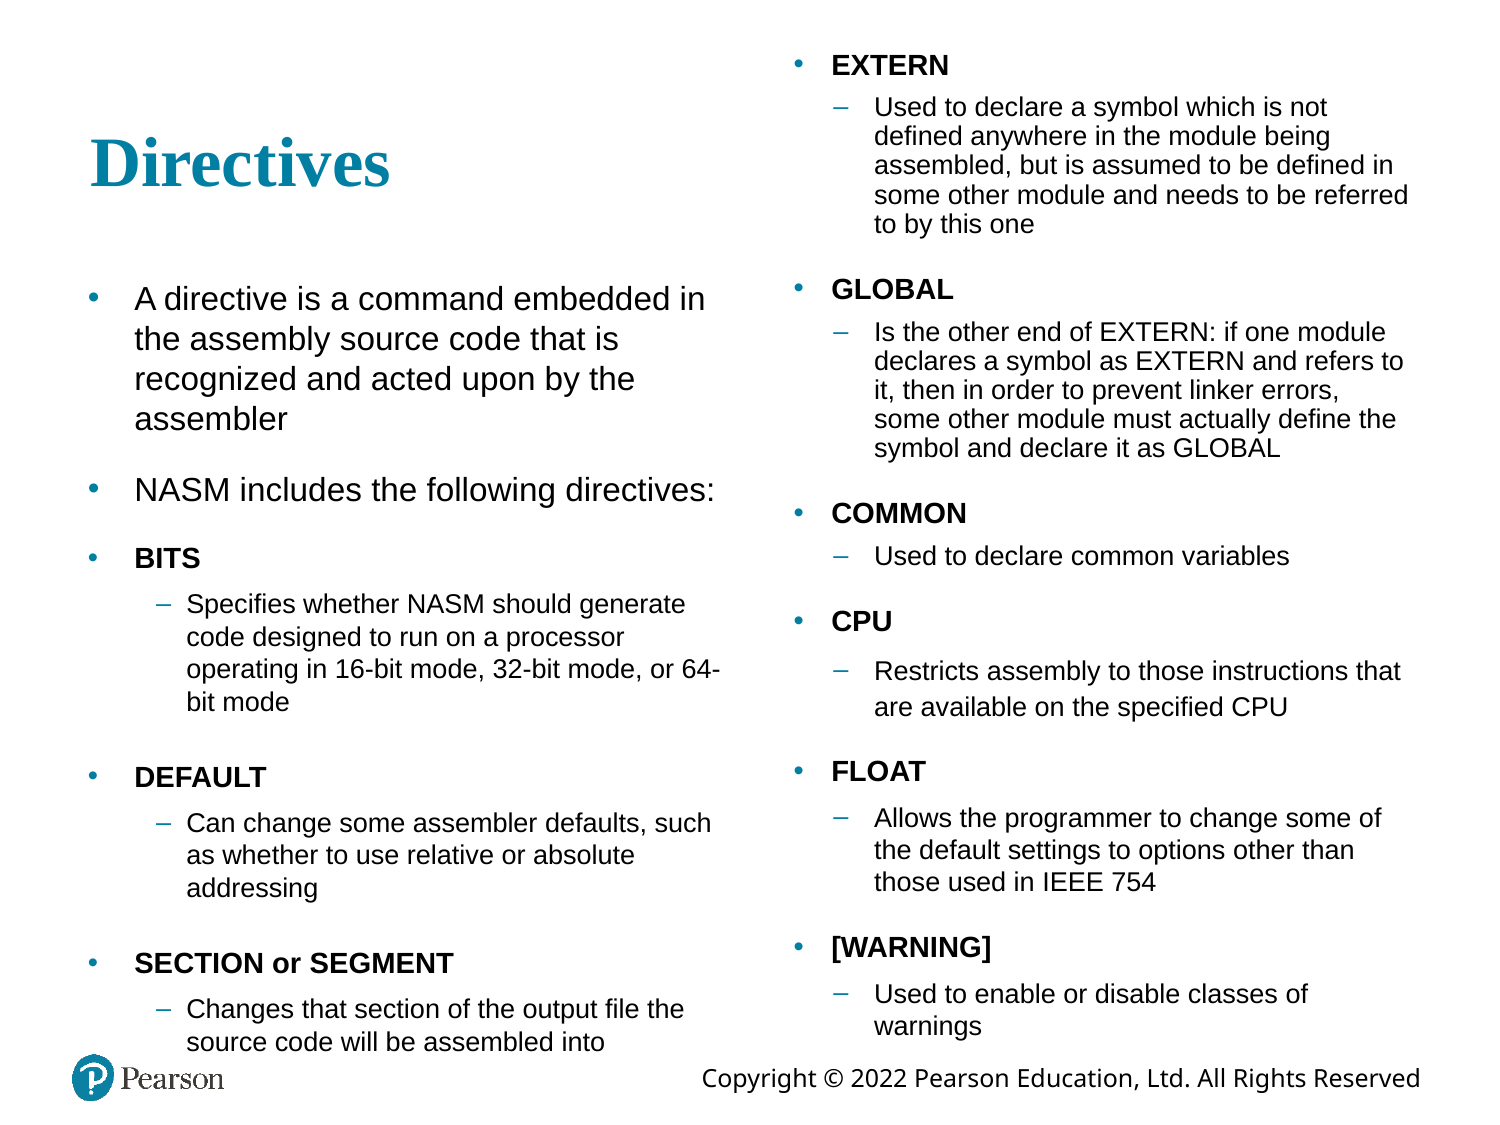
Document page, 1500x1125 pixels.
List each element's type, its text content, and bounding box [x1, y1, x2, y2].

text_box EXTERN Used to declare a symbol which is not defined anywhere in the module being assembled, but is assumed to be defined in some other module and needs to be referred to by this one GLOBAL Is the other end of EXTERN: if one module declares a symbol as EXTERN and refers to it, then in order to prevent linker errors, some other module must actually define the symbol and declare it as GLOBAL COMMON Used to declare common variables CPU Restricts assembly to those instructions that are available on the specified CPU FLOAT Allows the programmer to change some of the default settings to options other than those used in IEEE 754 [WARNING] Used to enable or disable classes of warnings [761, 30, 1425, 1083]
list A directive is a command embedded in the assembly source code that is recognized and acted upon by the assembler NASM includes the following directives: BITS Specifies whether NASM should generate code designed to run on a processor operating in 16-bit mode, 32-bit mode, or 64-bit mode DEFAULT Can change some assembler defaults, such as whether to use relative or absolute addressing SECTION or SEGMENT Changes that section of the output file the source code will be assembled into [49, 262, 750, 1125]
title Directives [75, 35, 761, 216]
